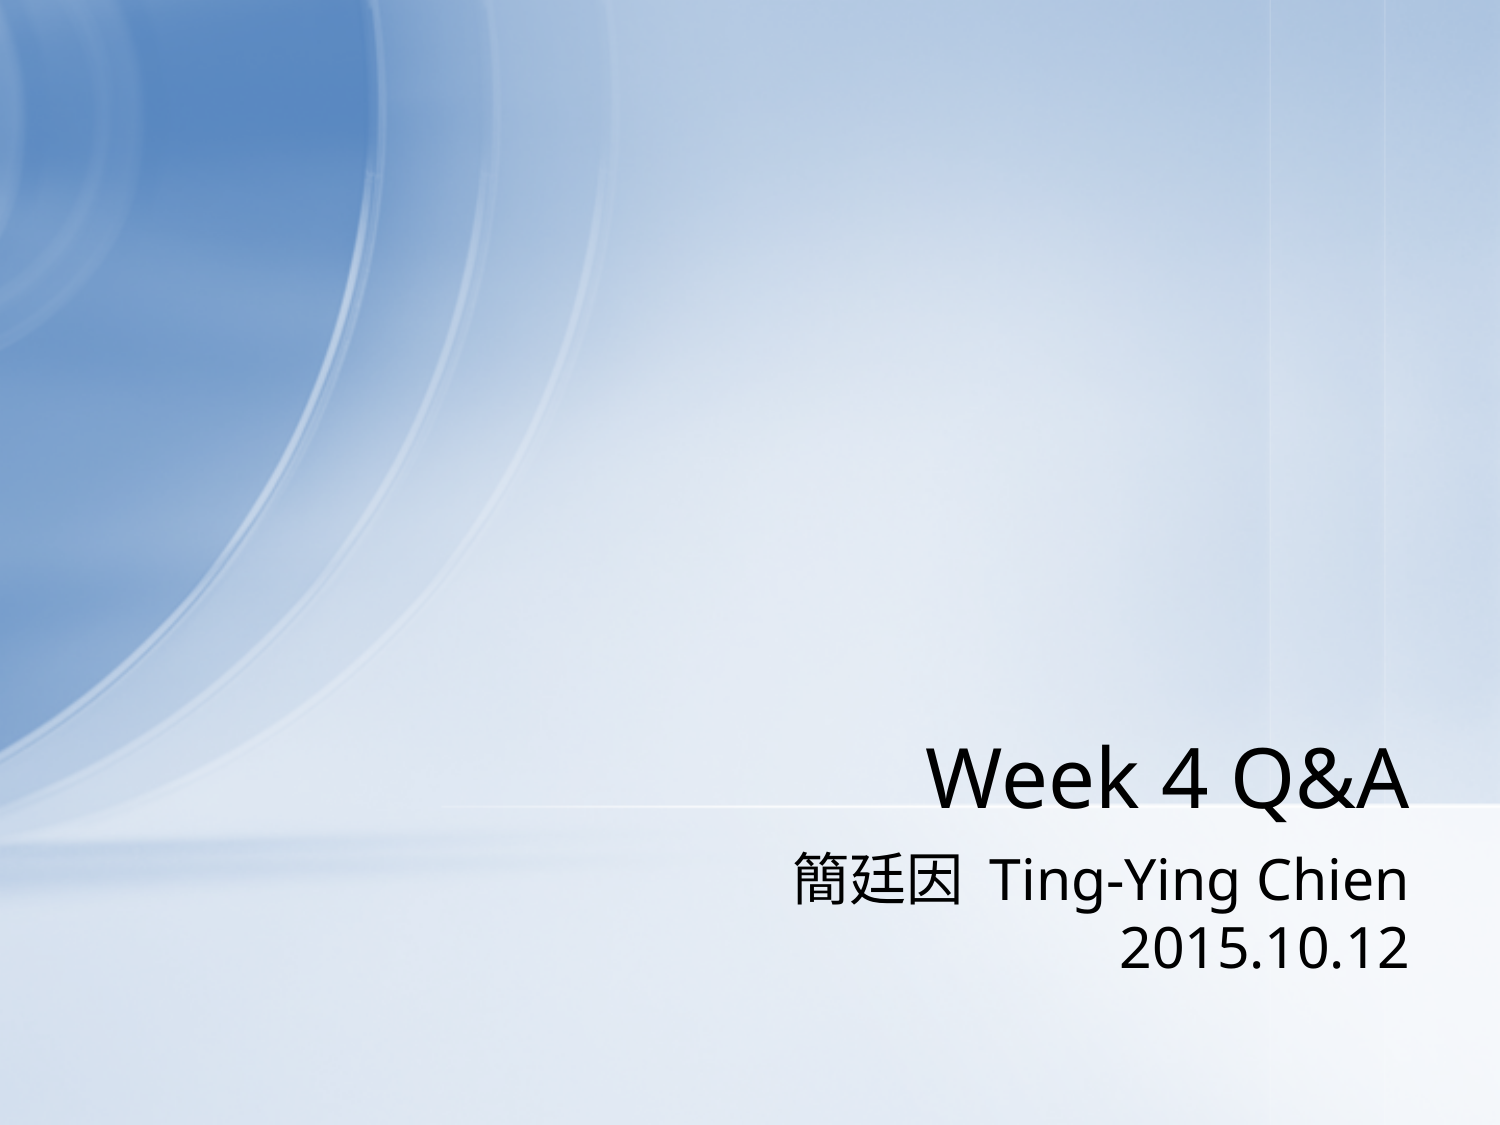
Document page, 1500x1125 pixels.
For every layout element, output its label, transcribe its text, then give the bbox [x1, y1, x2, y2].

picture [0, 0, 1500, 1125]
subtitle 簡廷因 Ting-Ying Chien 2015.10.12 [408, 835, 1425, 988]
title Week 4 Q&A [181, 591, 1425, 833]
